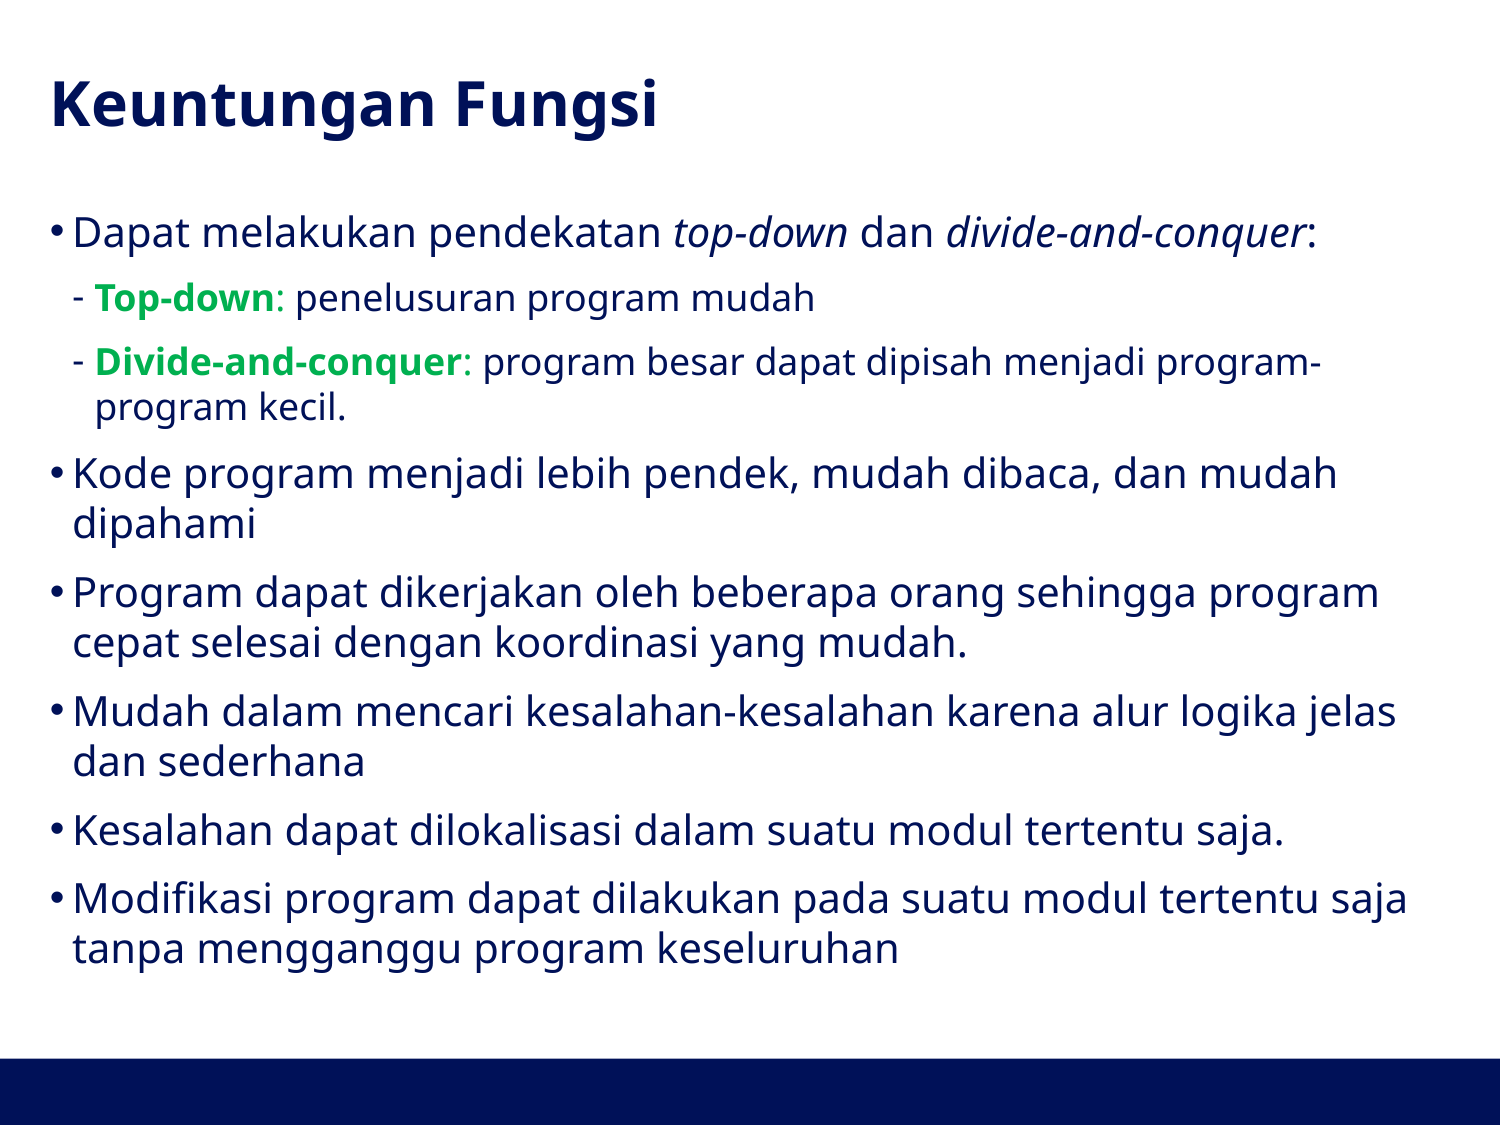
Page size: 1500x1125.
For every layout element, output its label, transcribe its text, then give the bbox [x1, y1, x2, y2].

list Dapat melakukan pendekatan top-down dan divide-and-conquer: Top-down: penelusuran program mudah Divide-and-conquer: program besar dapat dipisah menjadi program-program kecil. Kode program menjadi lebih pendek, mudah dibaca, dan mudah dipahami Program dapat dikerjakan oleh beberapa orang sehingga program cepat selesai dengan koordinasi yang mudah. Mudah dalam mencari kesalahan-kesalahan karena alur logika jelas dan sederhana Kesalahan dapat dilokalisasi dalam suatu modul tertentu saja. Modifikasi program dapat dilakukan pada suatu modul tertentu saja tanpa mengganggu program keseluruhan [49, 205, 1451, 993]
title Keuntungan Fungsi [49, 66, 1451, 138]
